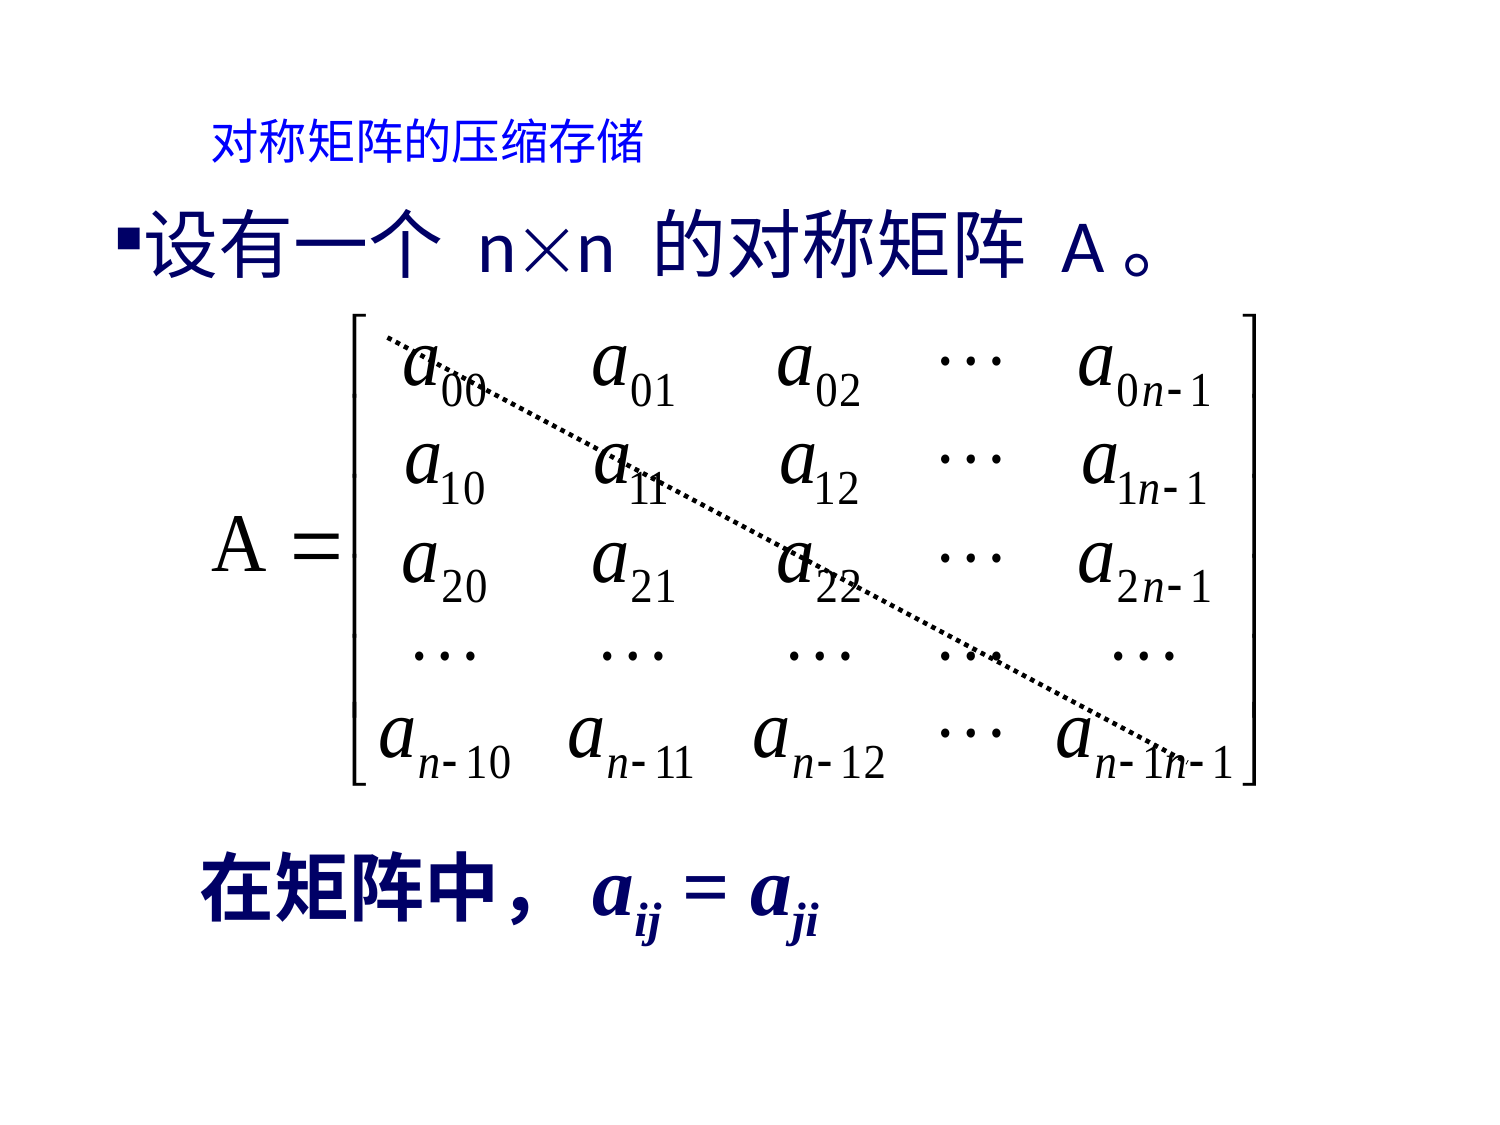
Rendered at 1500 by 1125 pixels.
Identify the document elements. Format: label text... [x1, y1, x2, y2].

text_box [199, 299, 1288, 800]
text_box 在矩阵中，aij = aji [184, 824, 950, 1014]
list 设有一个 nn 的对称矩阵 A。 [99, 200, 1413, 313]
title 对称矩阵的压缩存储 [196, 110, 1188, 178]
